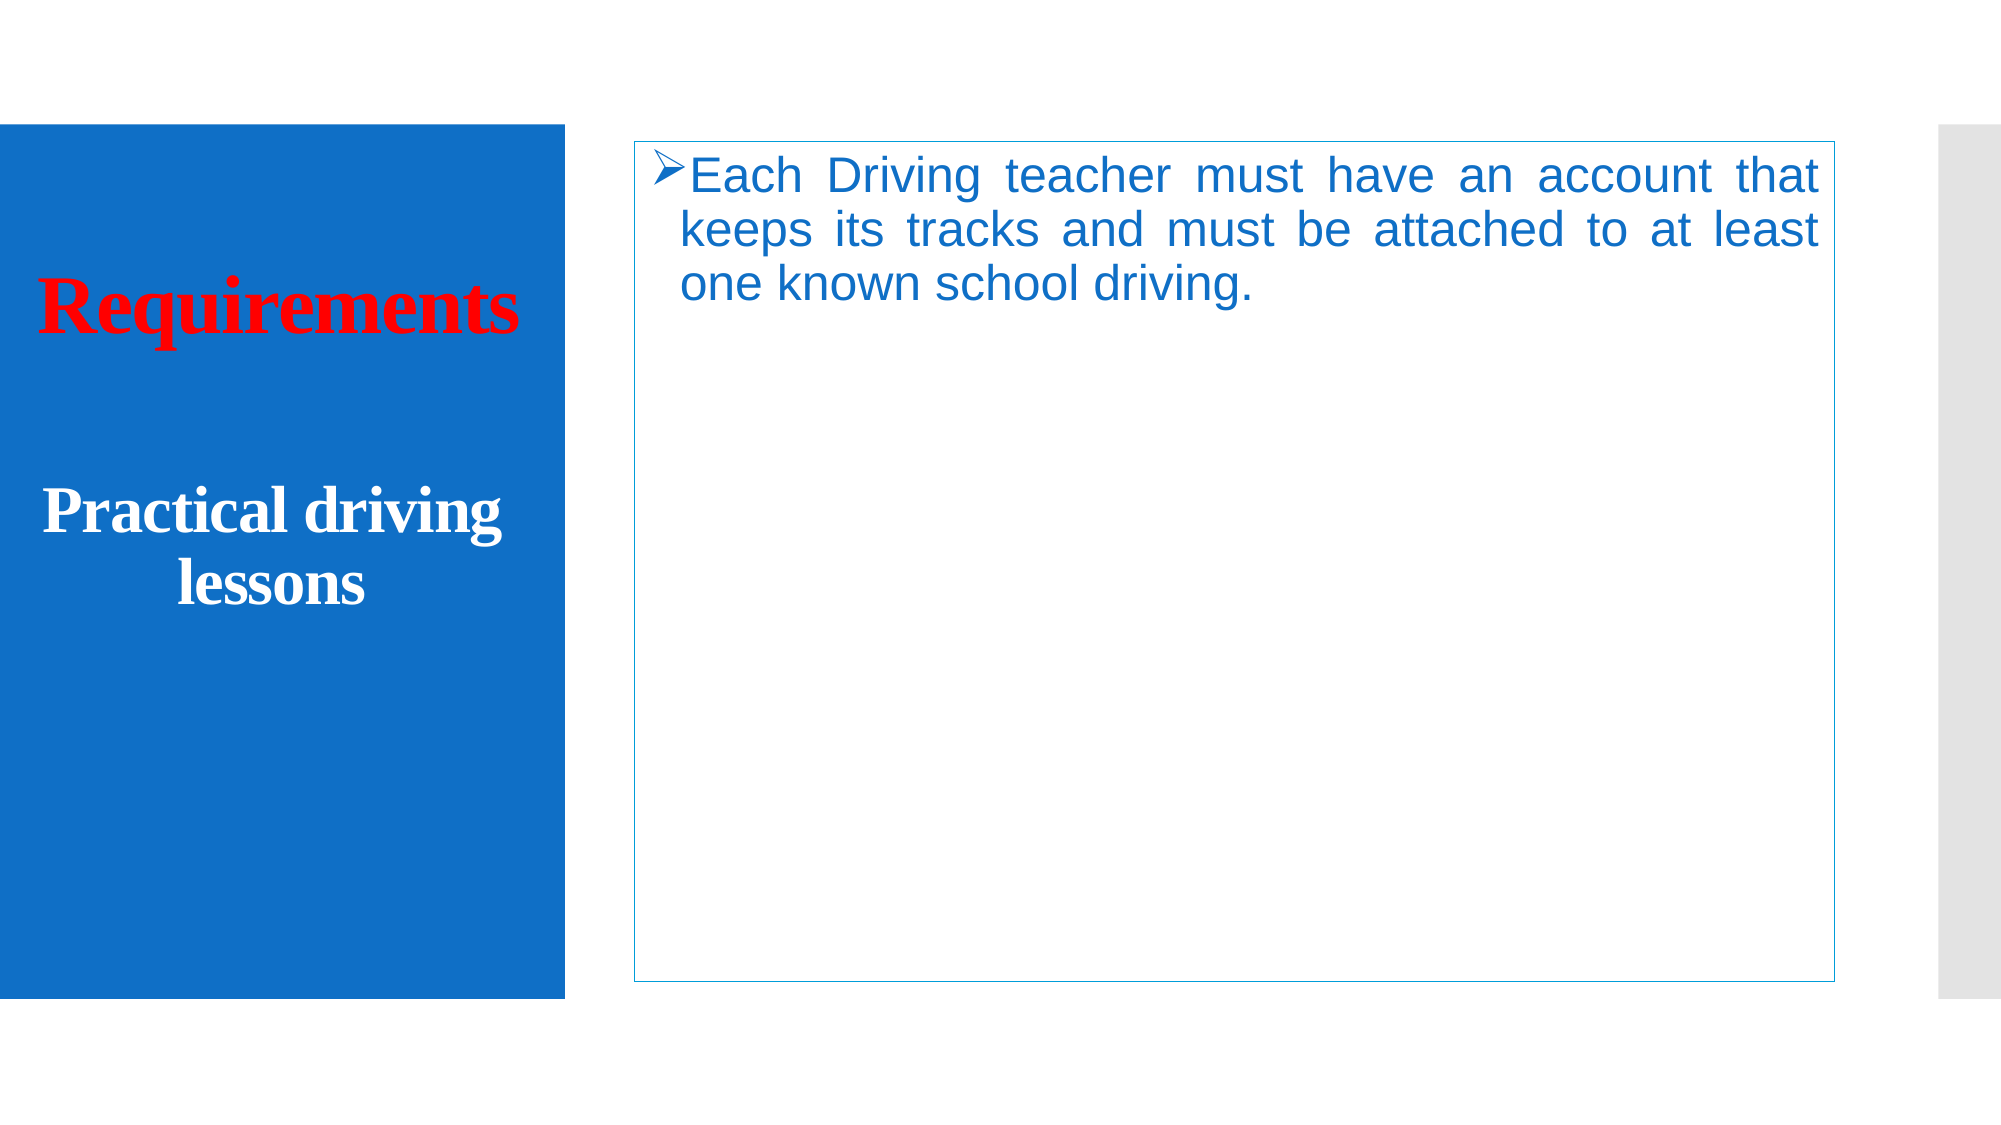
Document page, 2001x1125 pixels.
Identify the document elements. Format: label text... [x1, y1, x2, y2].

title Requirements [0, 184, 560, 430]
text_box Practical driving lessons [0, 464, 552, 711]
list Each Driving teacher must have an account that keeps its tracks and must be attached to at least one known school driving. [634, 141, 1835, 982]
